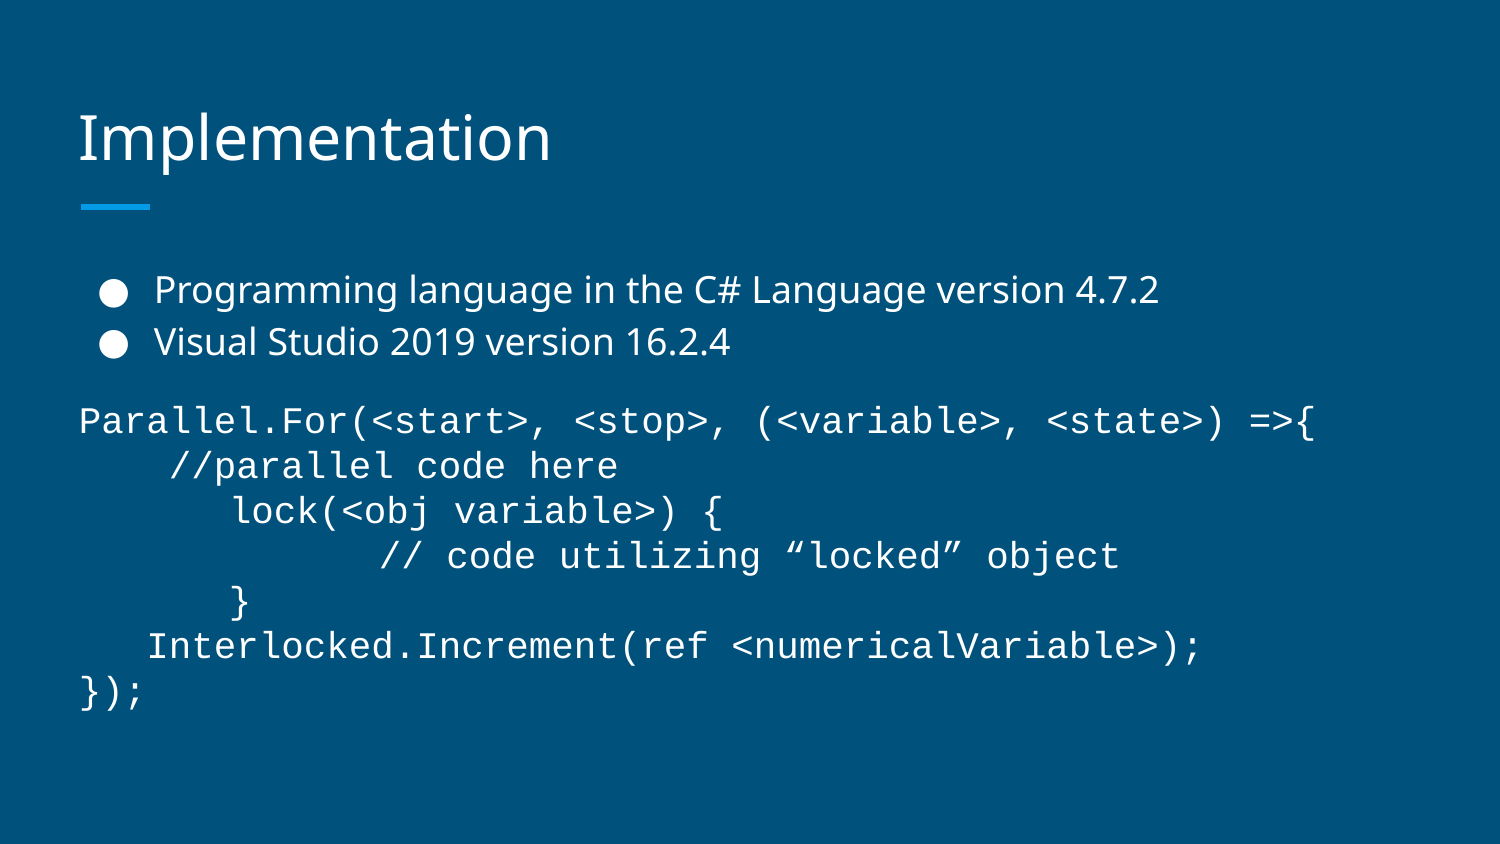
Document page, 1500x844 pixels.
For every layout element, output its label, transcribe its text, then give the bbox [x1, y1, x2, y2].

title Implementation [63, 75, 1437, 188]
list Programming language in the C# Language version 4.7.2 Visual Studio 2019 version 16.2.4 Parallel.For(<start>, <stop>, (<variable>, <state>) =>{ //parallel code here lock(<obj variable>) { // code utilizing “locked” object } Interlocked.Increment(ref <numericalVariable>); }); [63, 244, 1437, 750]
